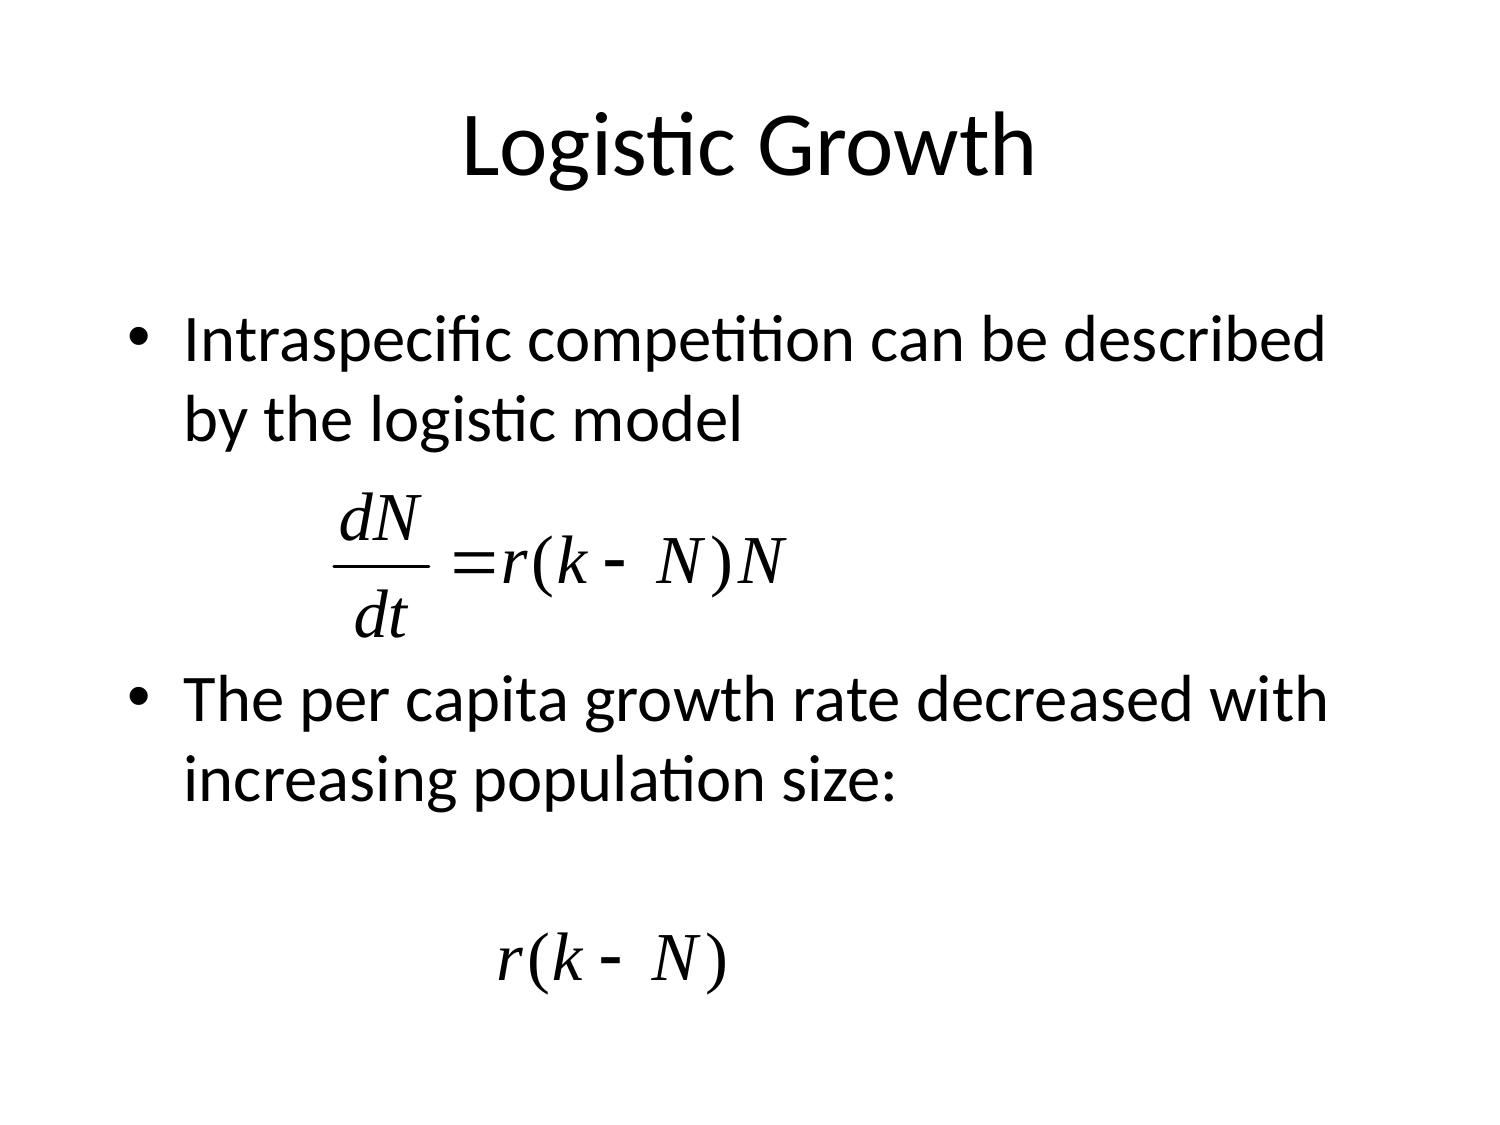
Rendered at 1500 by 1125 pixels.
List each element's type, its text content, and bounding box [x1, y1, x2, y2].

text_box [322, 474, 804, 653]
list Intraspecific competition can be described by the logistic model The per capita growth rate decreased with increasing population size: [112, 287, 1388, 963]
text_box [485, 917, 738, 1010]
title Logistic Growth [75, 45, 1425, 233]
